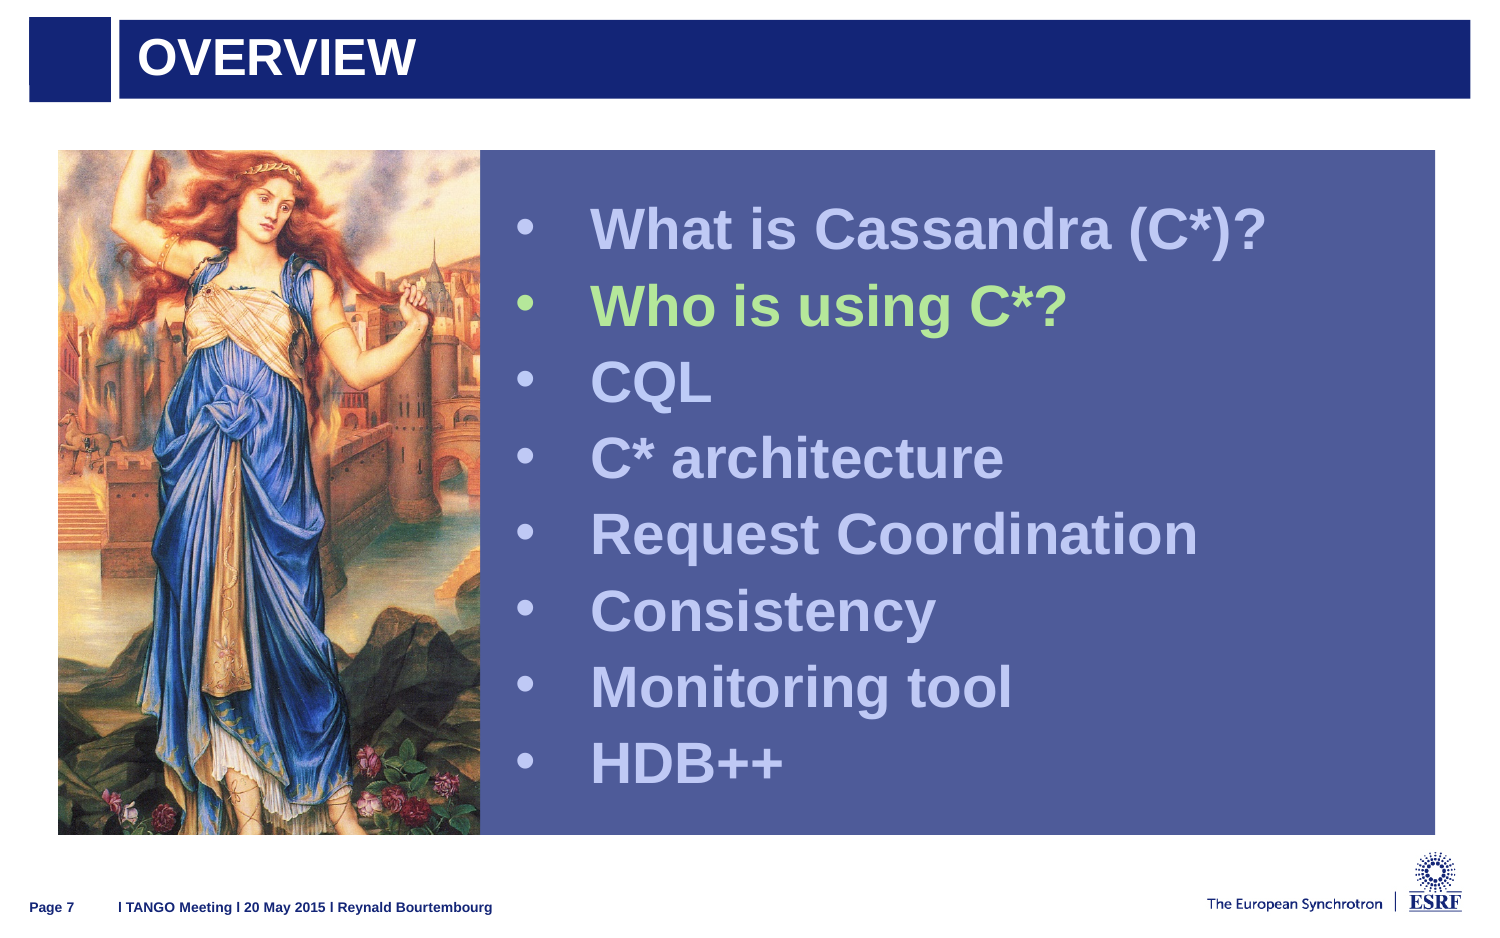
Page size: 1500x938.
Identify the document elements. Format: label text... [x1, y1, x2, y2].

footer l TANGO Meeting l 20 May 2015 l Reynald Bourtembourg [118, 886, 1122, 916]
list What is Cassandra (C*)? Who is using C*? CQL C* architecture Request Coordination Consistency Monitoring tool HDB++ [481, 150, 1436, 835]
slide_number Page 7 [29, 886, 98, 916]
picture [1175, 831, 1500, 938]
title Overview [119, 19, 1471, 99]
picture [57, 149, 481, 836]
